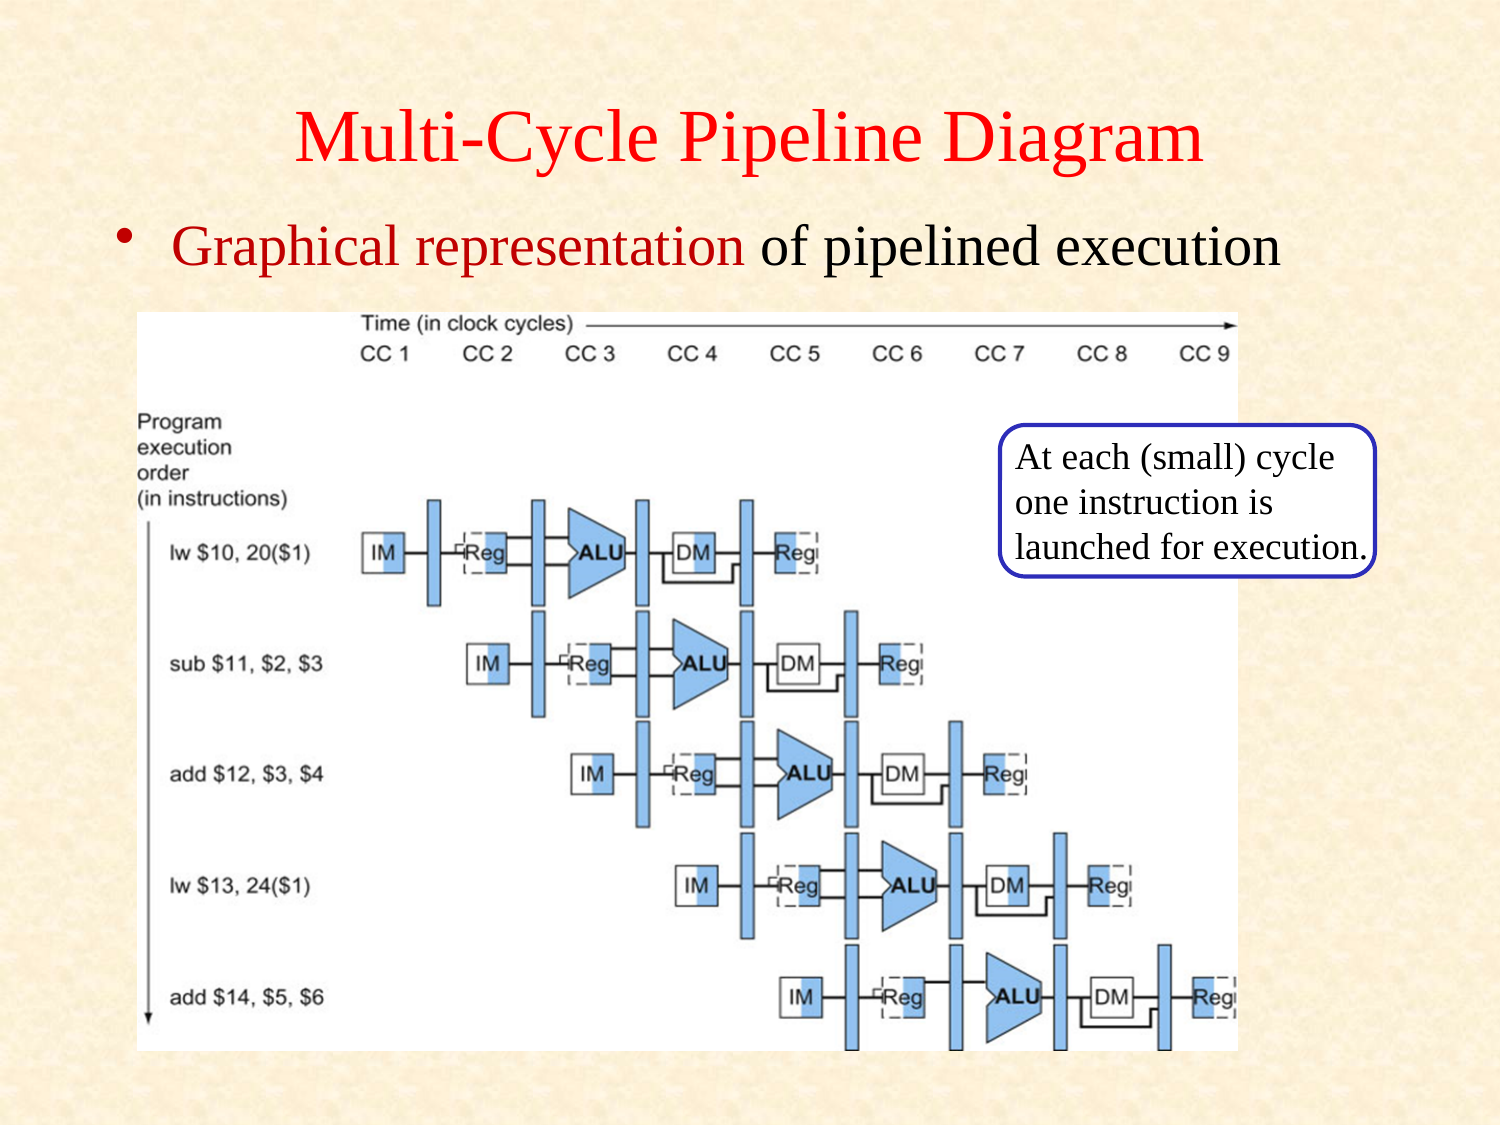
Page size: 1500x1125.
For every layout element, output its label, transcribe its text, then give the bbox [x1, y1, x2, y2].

text_box [1241, 575, 1364, 579]
list Graphical representation of pipelined execution [99, 200, 1375, 292]
text_box At each (small) cycle one instruction is launched for execution. [1241, 424, 1400, 575]
picture [0, 0, 1500, 1125]
title Multi-Cycle Pipeline Diagram [112, 75, 1388, 188]
